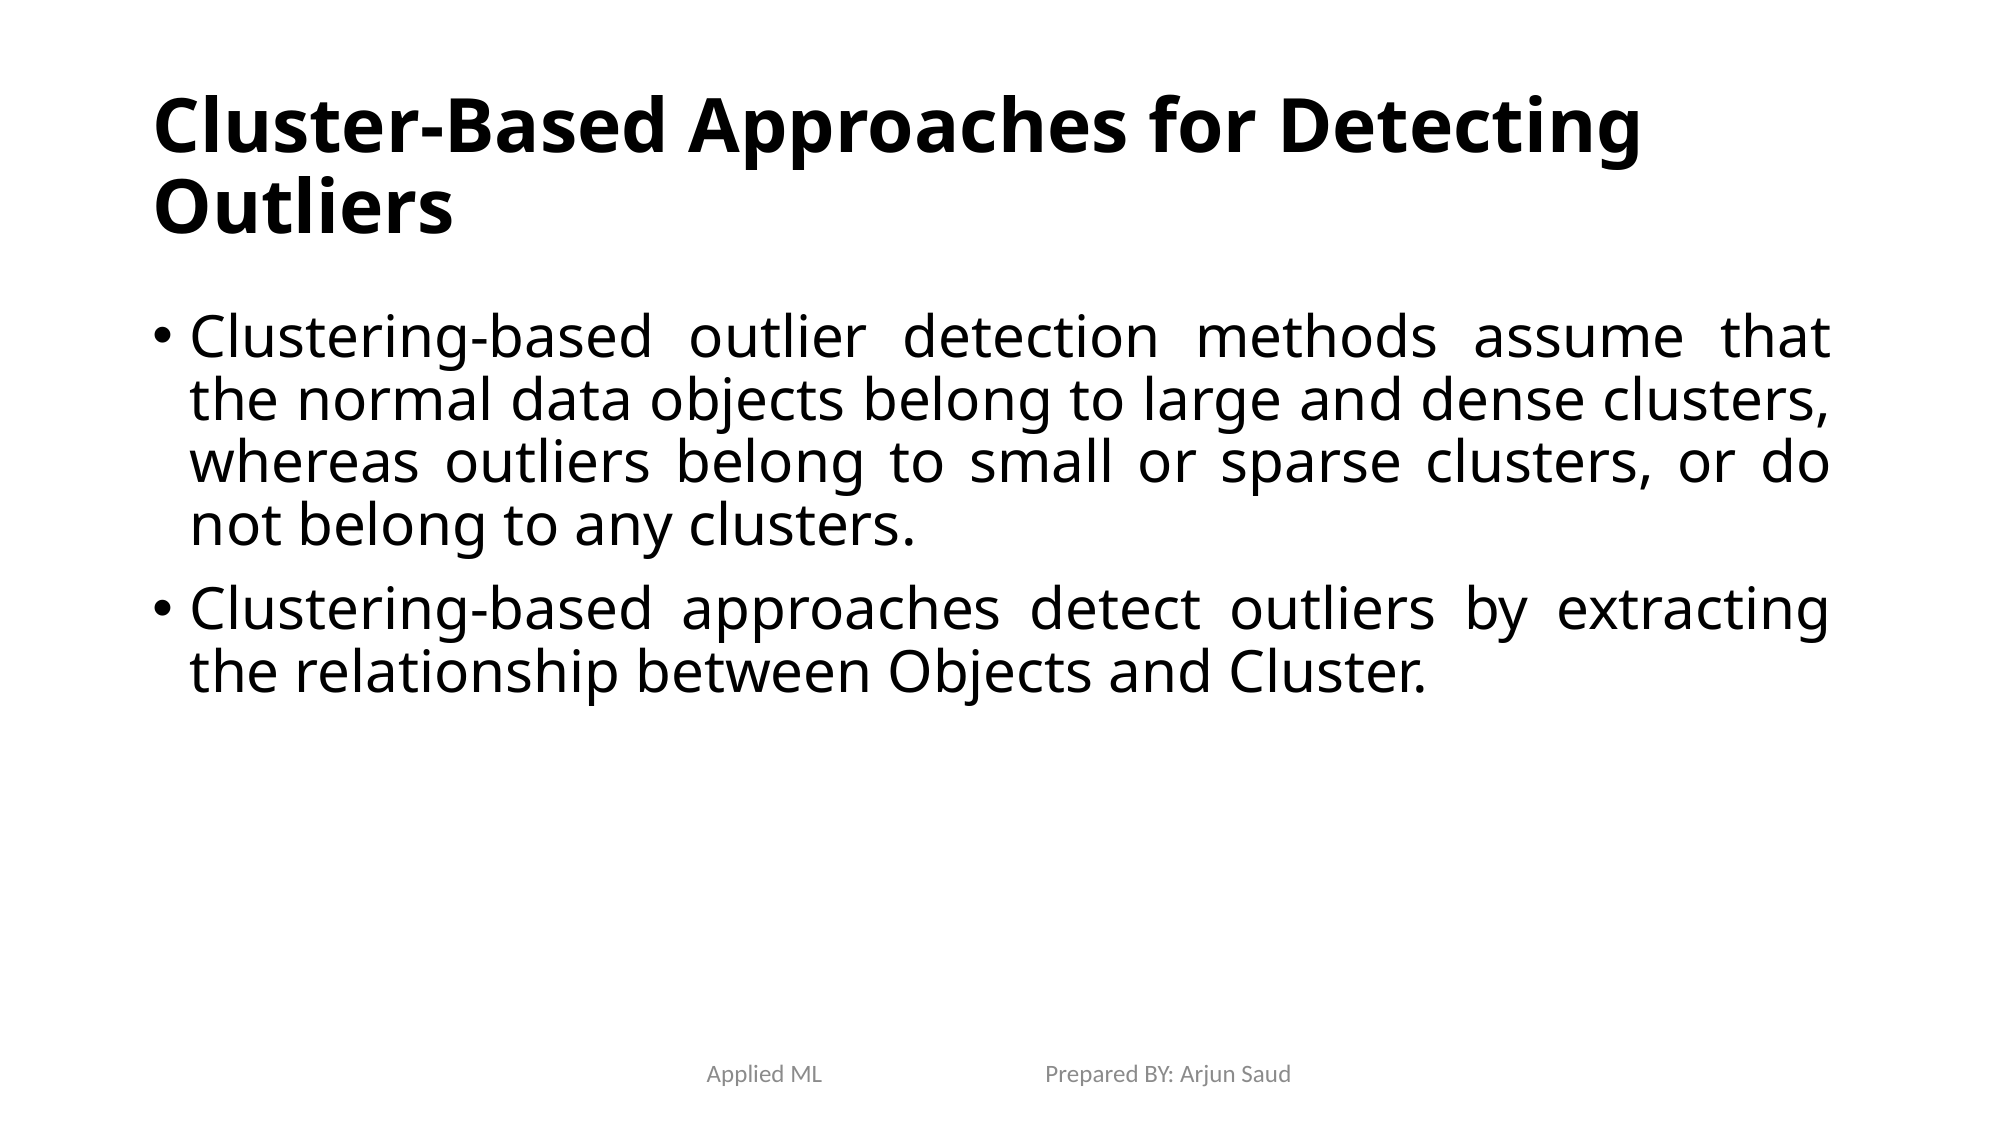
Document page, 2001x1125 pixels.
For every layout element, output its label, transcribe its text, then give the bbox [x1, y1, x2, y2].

title Cluster-Based Approaches for Detecting Outliers [137, 59, 1863, 278]
footer Applied ML Prepared BY: Arjun Saud [662, 1042, 1338, 1103]
list Clustering-based outlier detection methods assume that the normal data objects belong to large and dense clusters, whereas outliers belong to small or sparse clusters, or do not belong to any clusters. Clustering-based approaches detect outliers by extracting the relationship between Objects and Cluster. [137, 299, 1847, 1014]
